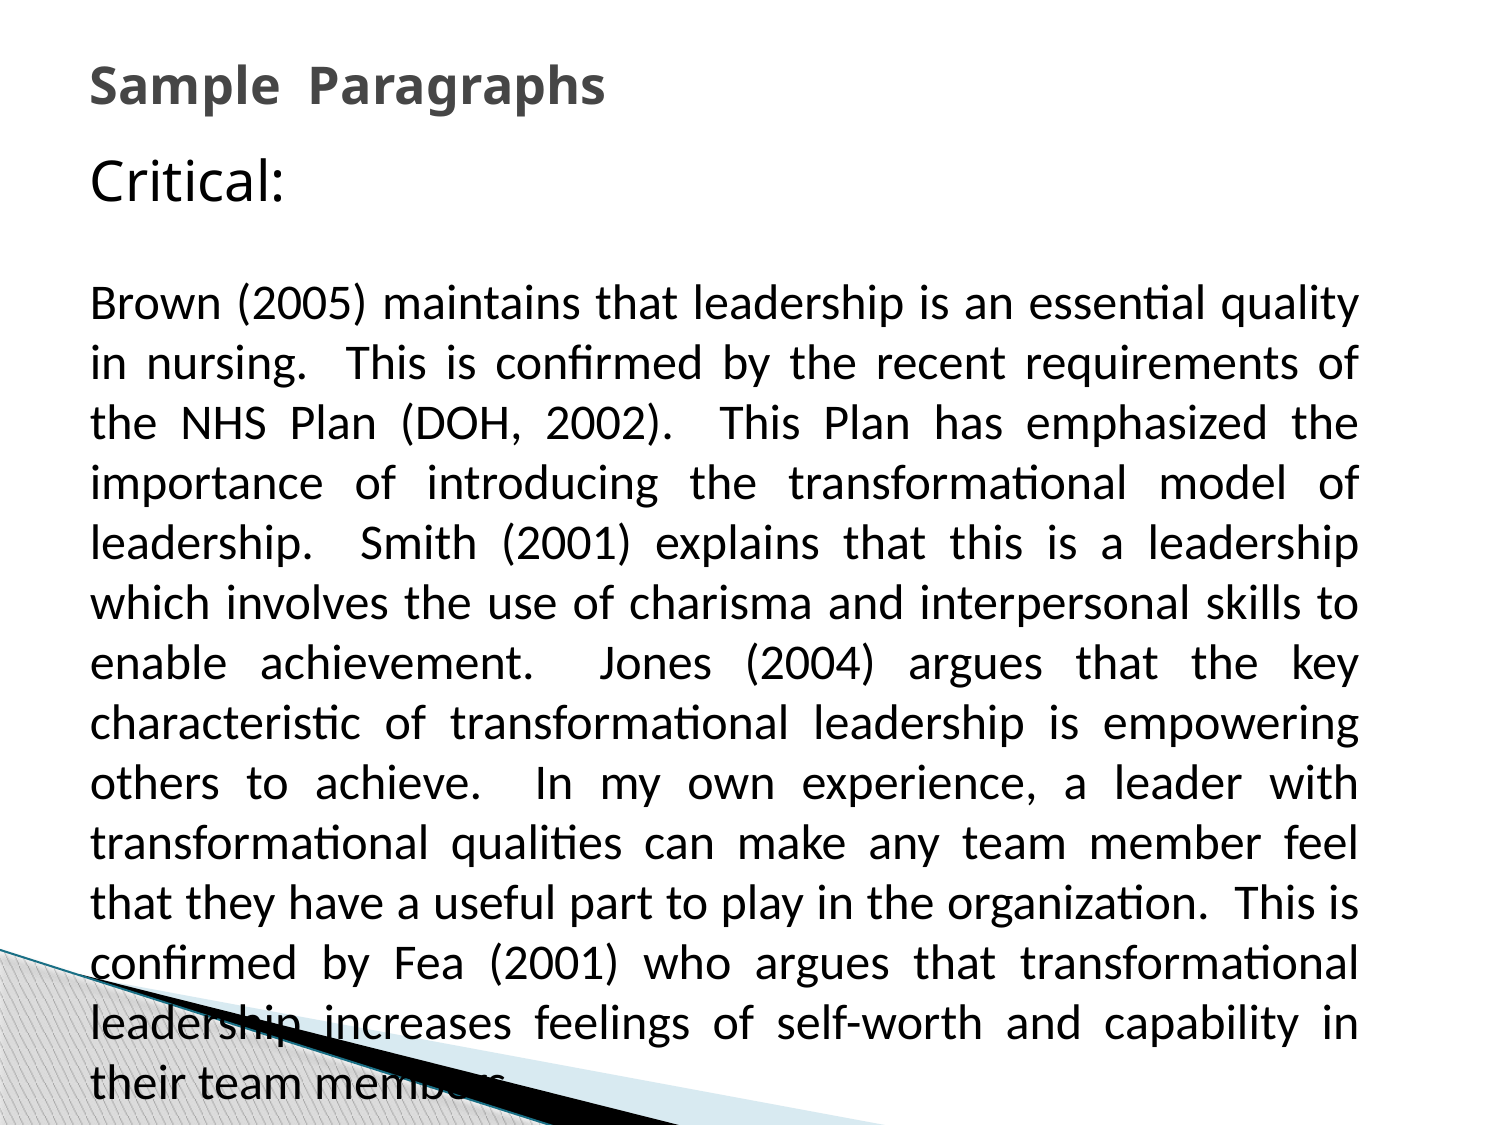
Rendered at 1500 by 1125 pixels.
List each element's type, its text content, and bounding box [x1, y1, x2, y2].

list Critical: [75, 137, 1425, 986]
title Sample Paragraphs [75, 45, 1425, 124]
text_box Brown (2005) maintains that leadership is an essential quality in nursing. This is confirmed by the recent requirements of the NHS Plan (DOH, 2002). This Plan has emphasized the importance of introducing the transformational model of leadership. Smith (2001) explains that this is a leadership which involves the use of charisma and interpersonal skills to enable achievement. Jones (2004) argues that the key characteristic of transformational leadership is empowering others to achieve. In my own experience, a leader with transformational qualities can make any team member feel that they have a useful part to play in the organization. This is confirmed by Fea (2001) who argues that transformational leadership increases feelings of self-worth and capability in their team members [75, 262, 1375, 1118]
